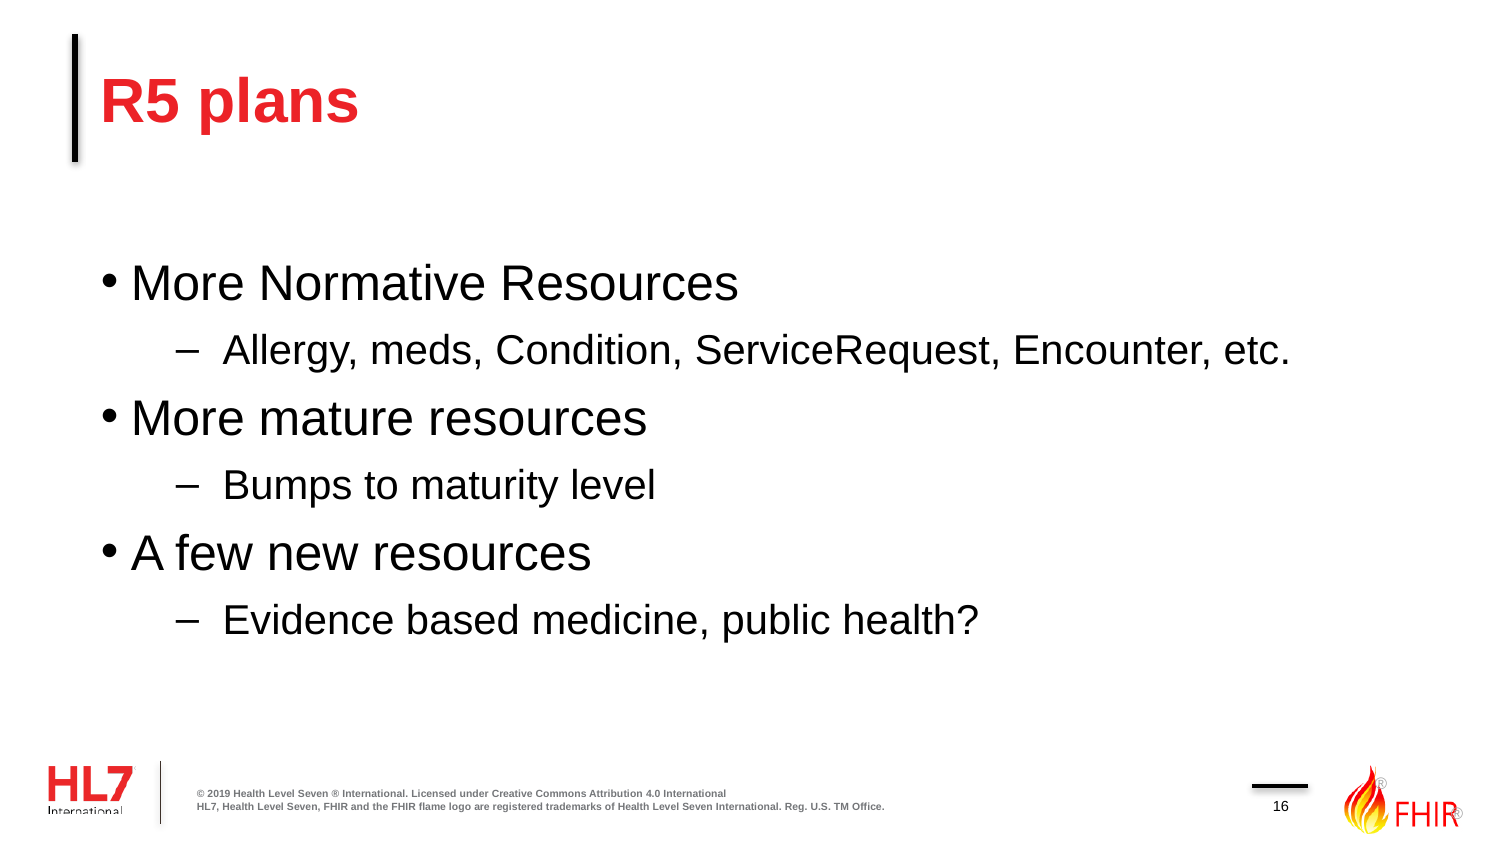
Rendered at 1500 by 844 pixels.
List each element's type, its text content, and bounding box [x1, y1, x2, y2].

slide_number 16 [1258, 786, 1304, 814]
footer © 2019 Health Level Seven ® International. Licensed under Creative Commons Attribution 4.0 International HL7, Health Level Seven, FHIR and the FHIR flame logo are registered trademarks of Health Level Seven International. Reg. U.S. TM Office. [196, 786, 941, 813]
title R5 plans [100, 33, 1451, 163]
list More Normative Resources Allergy, meds, Condition, ServiceRequest, Encounter, etc. More mature resources Bumps to maturity level A few new resources Evidence based medicine, public health? [100, 250, 1451, 731]
picture [1339, 760, 1463, 837]
